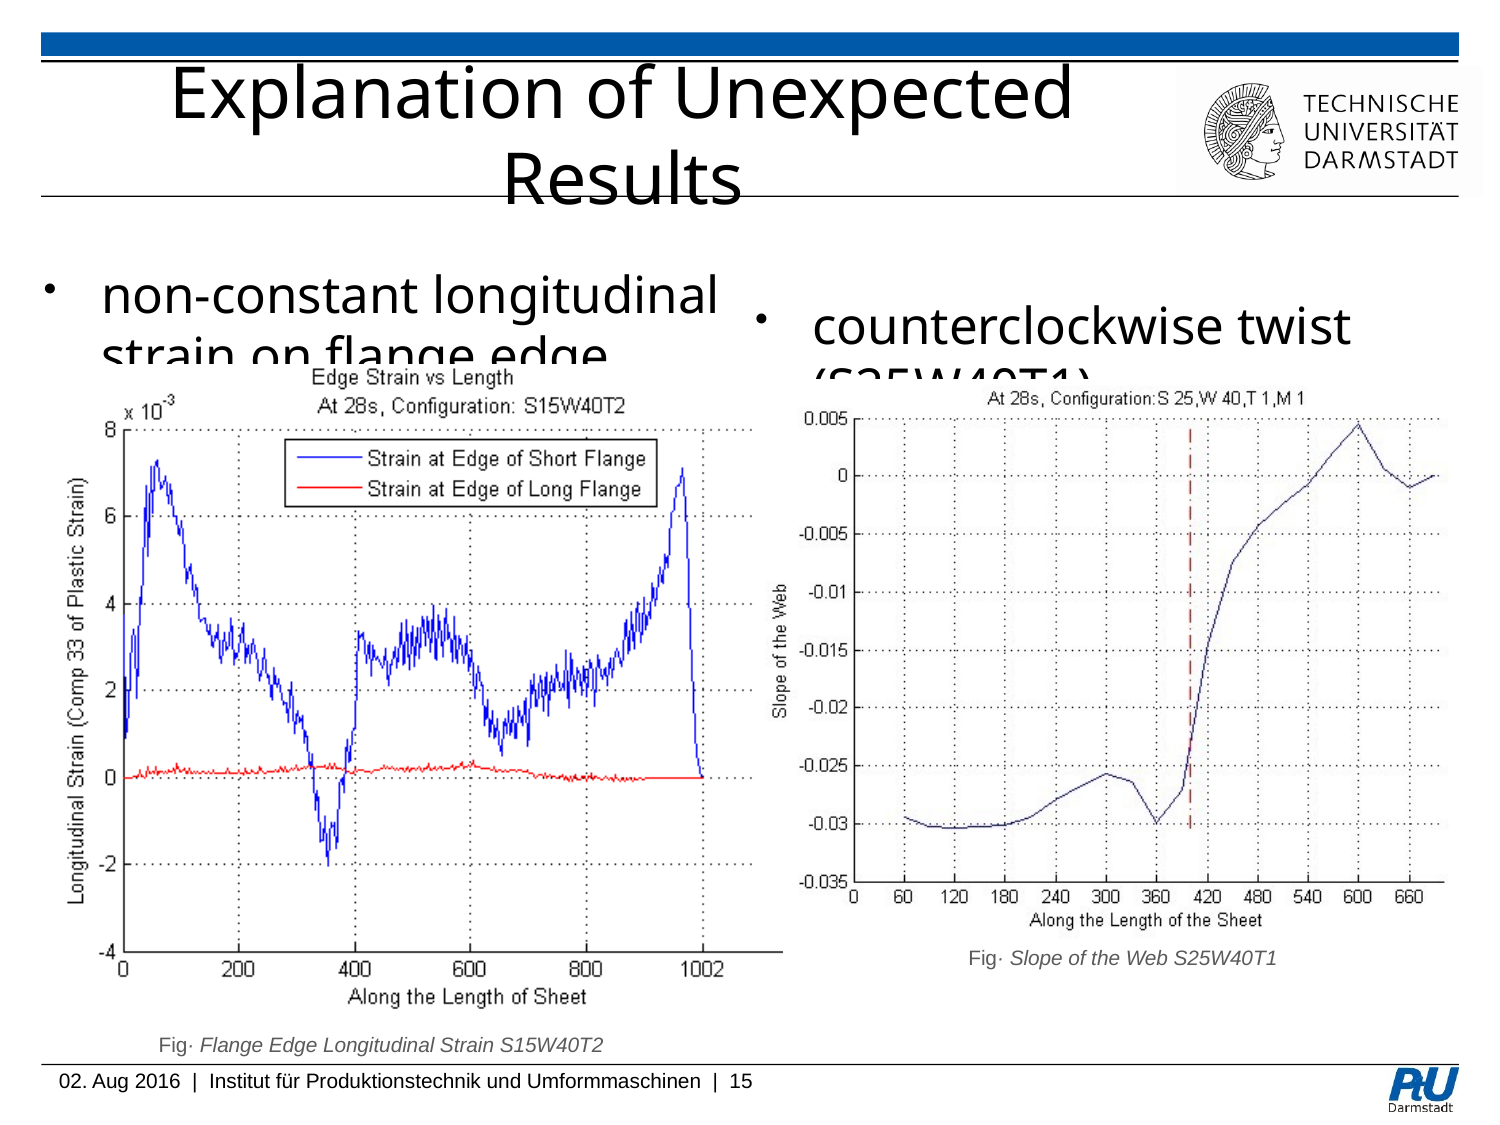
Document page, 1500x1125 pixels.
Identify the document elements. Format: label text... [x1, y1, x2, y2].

text_box Fig· Slope of the Web S25W40T1 [960, 947, 1286, 977]
list non-constant longitudinal strain on flange edge (S15) [34, 195, 733, 362]
picture [1387, 1093, 1459, 1112]
picture [1175, 66, 1483, 197]
list non-constant longitudinal strain on flange edge (S15) [34, 1032, 733, 1073]
title Explanation of Unexpected Results [58, 79, 1188, 186]
picture [7, 364, 1491, 1025]
text_box 02. Aug 2016 | Institut für Produktionstechnik und Umformmaschinen | 15 [58, 1067, 1459, 1093]
text_box Fig· Flange Edge Longitudinal Strain S15W40T2 [150, 1032, 611, 1064]
text_box counterclockwise twist (S25W40T1) [746, 206, 1500, 1062]
